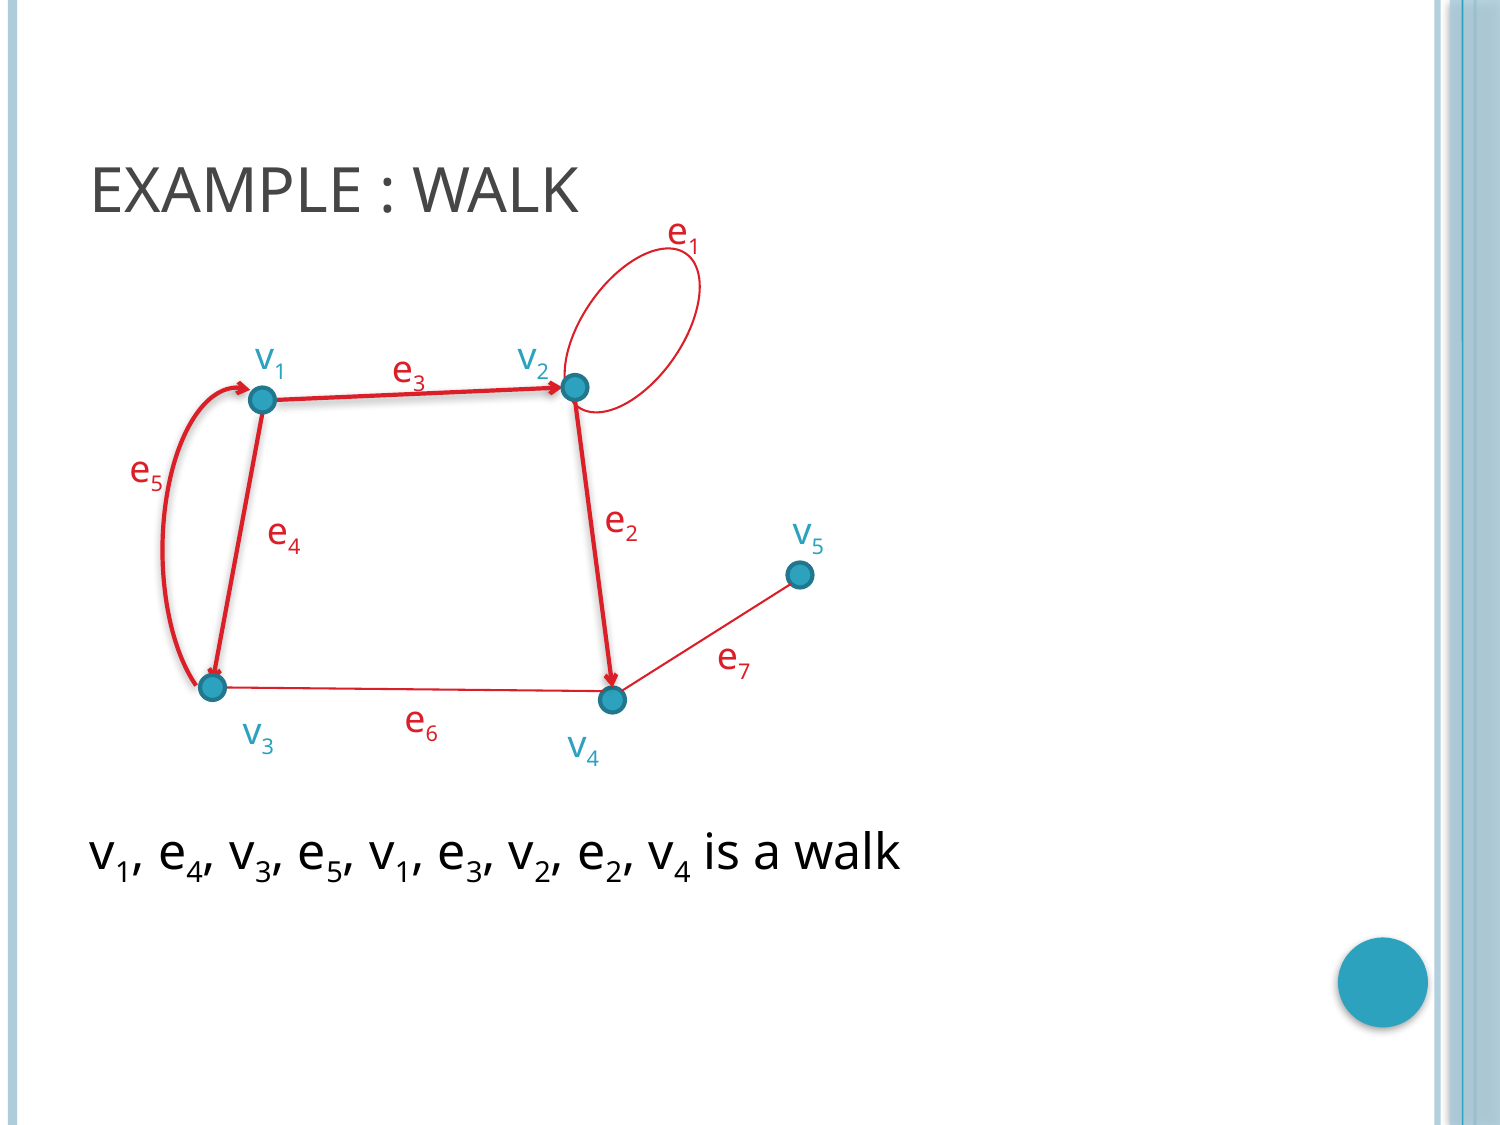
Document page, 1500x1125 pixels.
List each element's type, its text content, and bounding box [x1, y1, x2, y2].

text_box [785, 566, 815, 590]
text_box [247, 385, 274, 414]
text_box v4 [552, 712, 615, 779]
text_box e6 [389, 701, 454, 754]
text_box v1 [240, 324, 302, 391]
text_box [574, 399, 613, 688]
list v1, e4, v3, e5, v1, e3, v2, e2, v4 is a walk [75, 812, 1300, 1062]
text_box e2 [619, 487, 654, 554]
text_box [565, 250, 701, 409]
text_box [598, 696, 627, 715]
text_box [211, 411, 263, 683]
text_box v2 [502, 324, 565, 384]
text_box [620, 583, 792, 692]
text_box e3 [377, 337, 441, 384]
text_box [160, 380, 250, 687]
title Example : Walk [75, 45, 1300, 233]
text_box [197, 674, 222, 703]
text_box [224, 686, 605, 692]
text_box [274, 386, 563, 401]
text_box e1 [652, 199, 716, 266]
text_box e4 [269, 499, 316, 566]
text_box v3 [227, 701, 290, 766]
text_box v5 [777, 499, 840, 566]
text_box e5 [114, 437, 179, 504]
text_box [560, 372, 590, 399]
